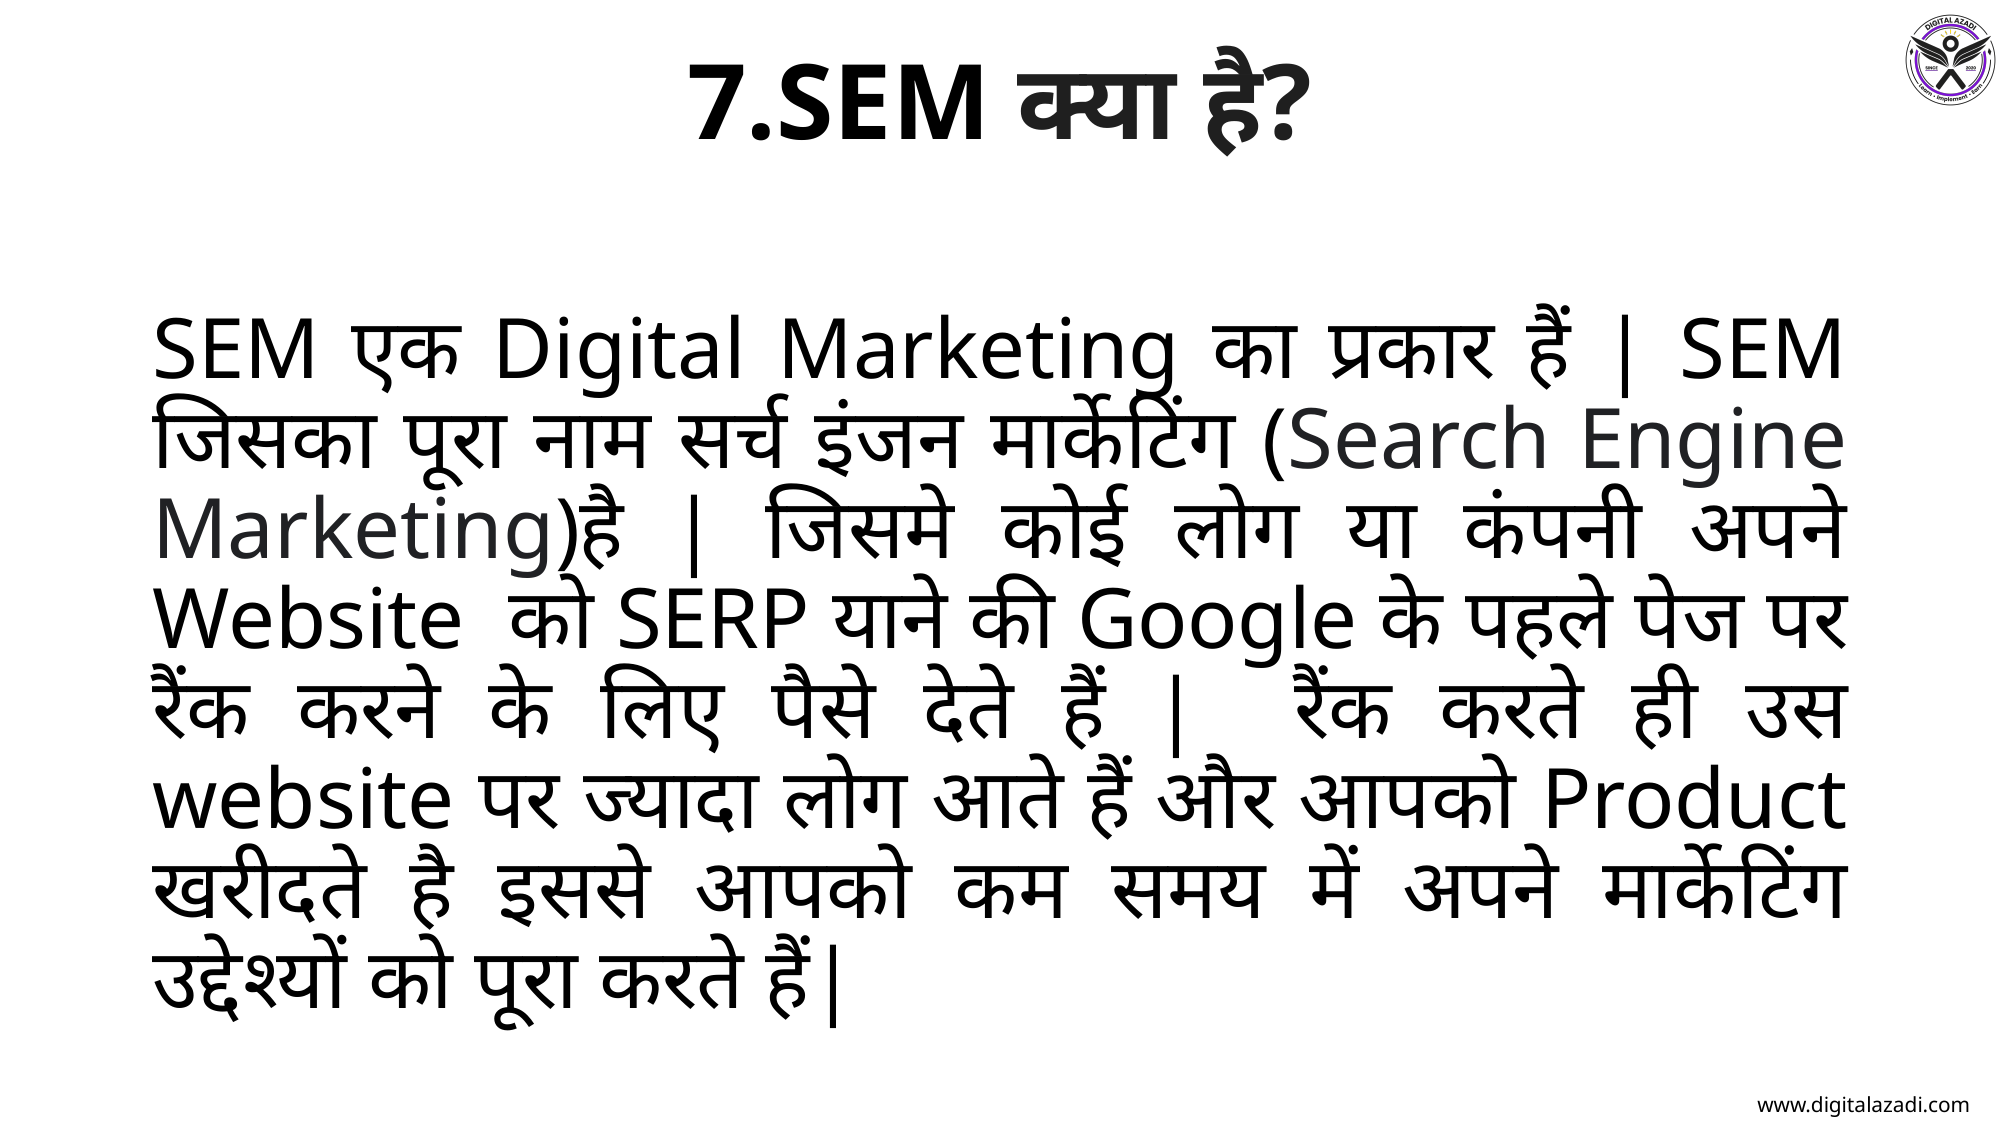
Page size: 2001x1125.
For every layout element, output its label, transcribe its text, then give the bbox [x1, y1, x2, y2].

text_box www.digitalazadi.com [1742, 1084, 2000, 1125]
list SEM एक Digital Marketing का प्रकार हैं | SEM जिसका पूरा नाम सर्च इंजन मार्केटिंग (Search Engine Marketing)है | जिसमे कोई लोग या कंपनी अपने Website को SERP याने की Google के पहले पेज पर रैंक करने के लिए पैसे देते हैं | रैंक करते ही उस website पर ज्यादा लोग आते हैं और आपको Product खरीदते है इससे आपको कम समय में अपने मार्केटिंग उद्देश्यों को पूरा करते हैं| [137, 299, 1863, 1014]
picture [1905, 14, 1996, 106]
title 7.SEM क्या है? [137, 59, 1863, 278]
